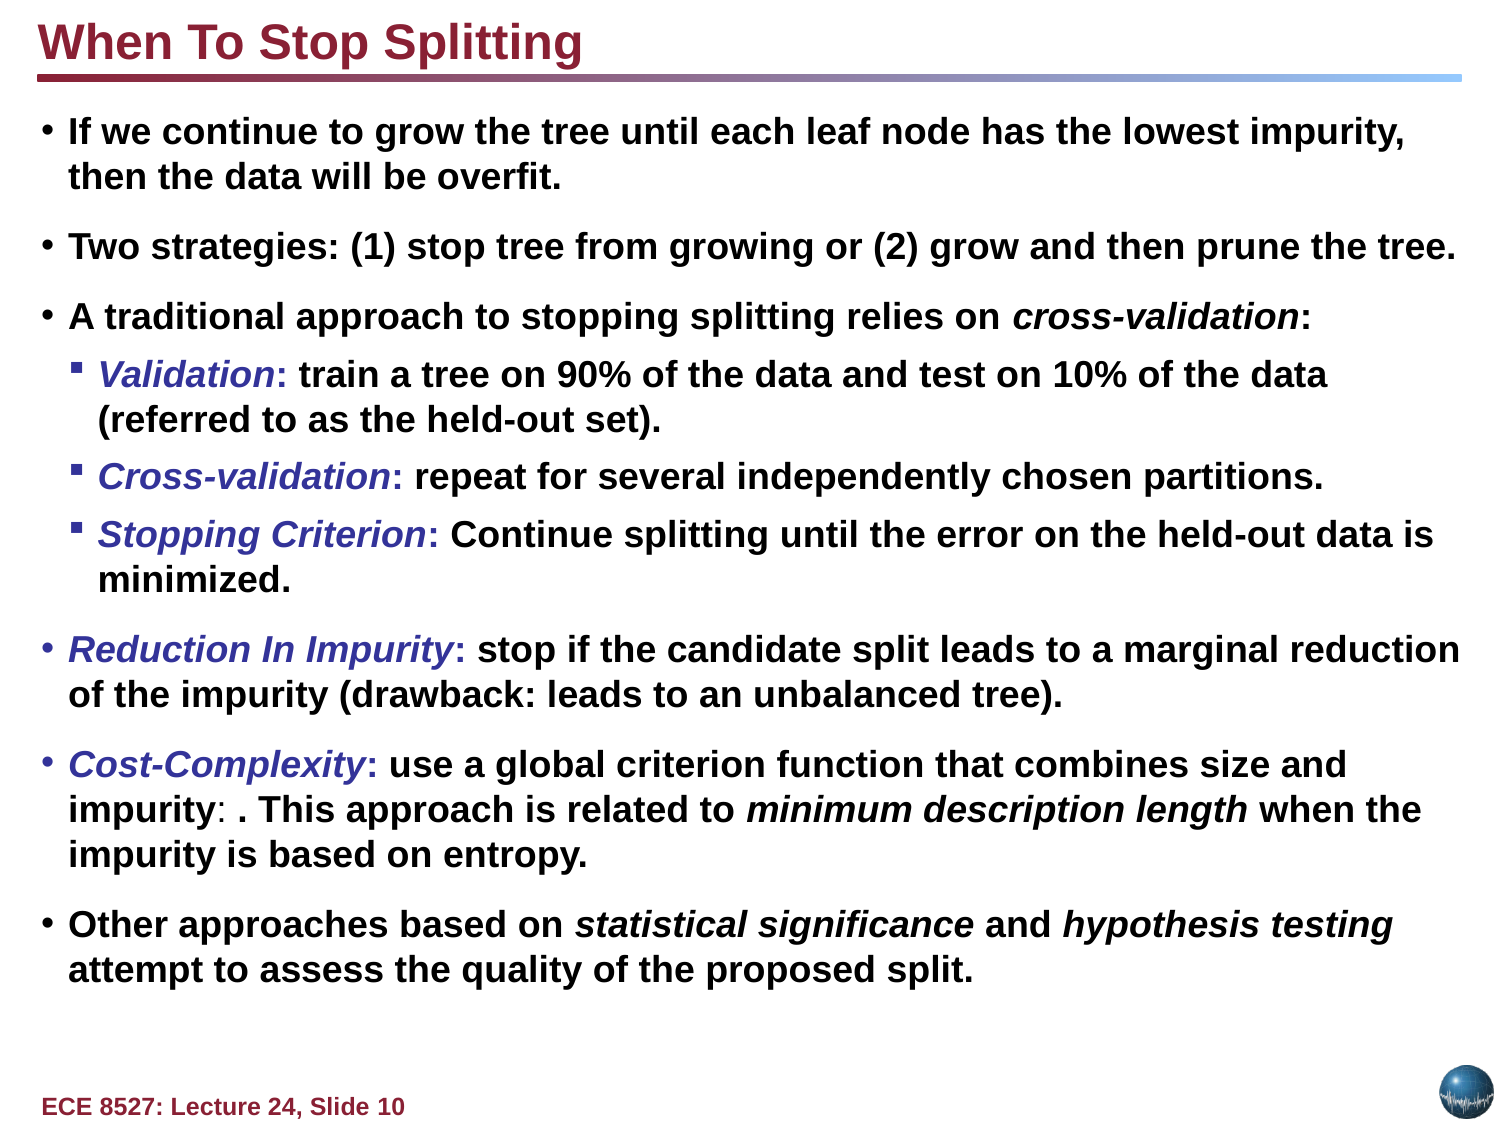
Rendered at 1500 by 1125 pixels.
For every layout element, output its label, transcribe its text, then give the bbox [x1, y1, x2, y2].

text_box When To Stop Splitting [37, 0, 1463, 80]
picture [1439, 1065, 1494, 1119]
